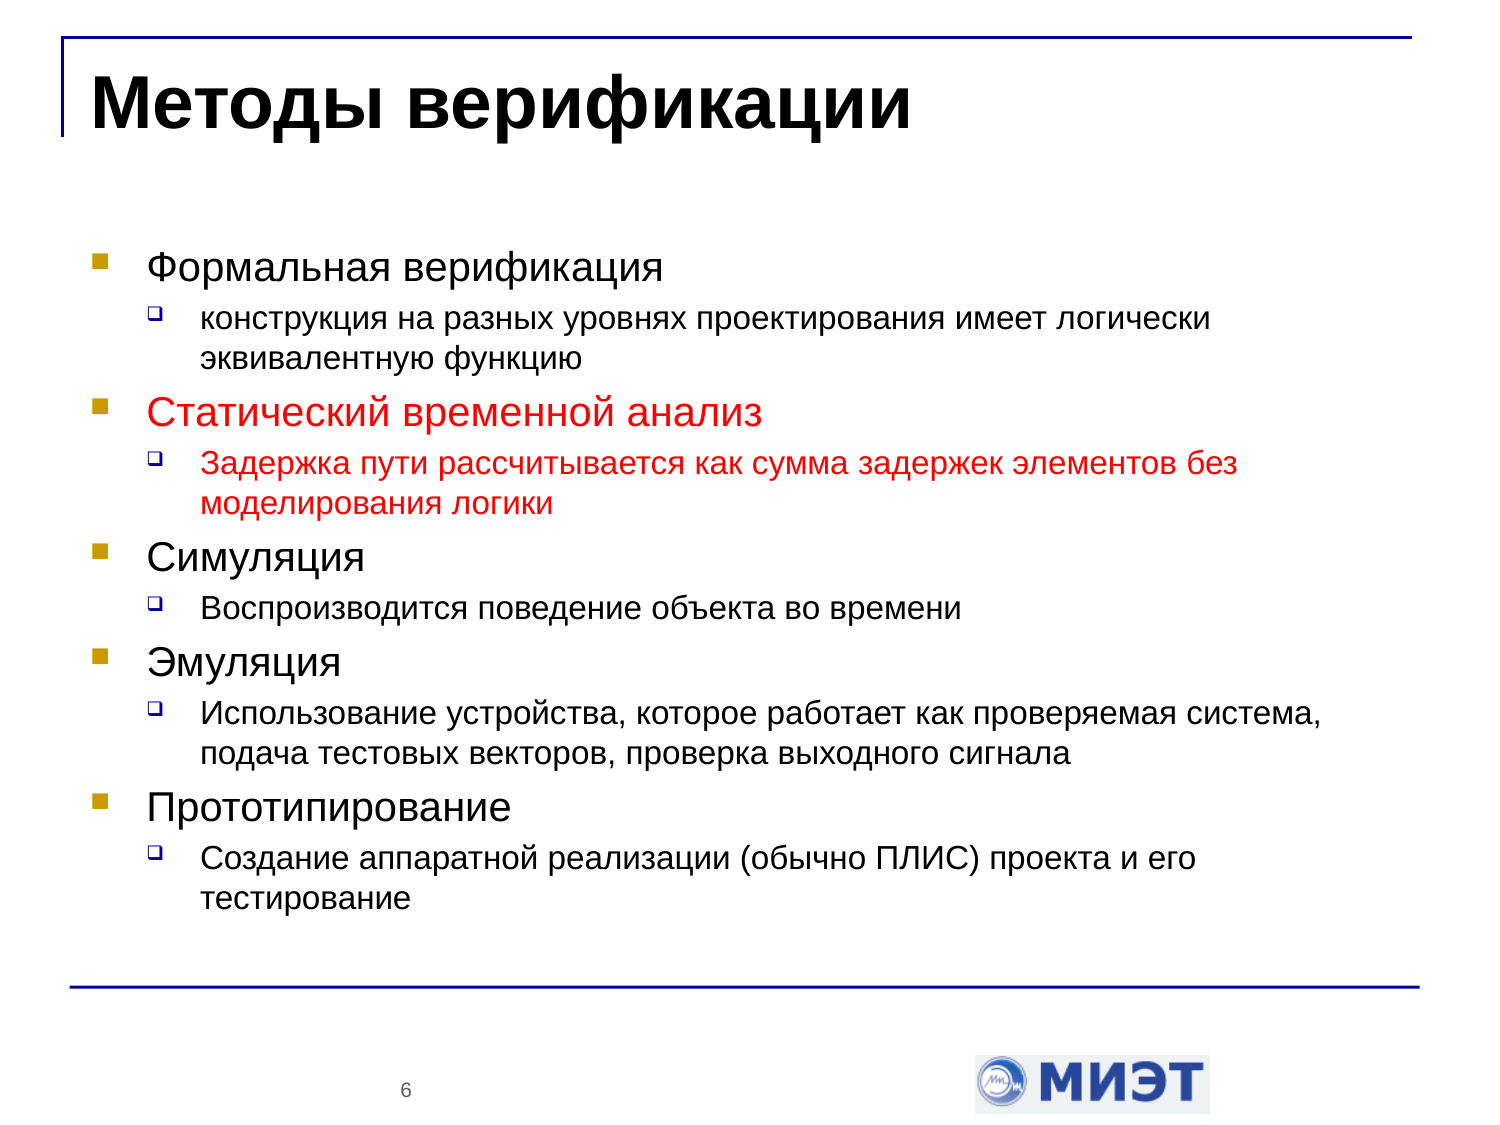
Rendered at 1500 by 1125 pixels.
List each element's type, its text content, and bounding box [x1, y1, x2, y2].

list Формальная верификация конструкция на разных уровнях проектирования имеет логически эквивалентную функцию Статический временной анализ Задержка пути рассчитывается как сумма задержек элементов без моделирования логики Симуляция Воспроизводится поведение объекта во времени Эмуляция Использование устройства, которое работает как проверяемая система, подача тестовых векторов, проверка выходного сигнала Прототипирование Создание аппаратной реализации (обычно ПЛИС) проекта и его тестирование [75, 232, 1425, 954]
title Методы верификации [75, 45, 1425, 232]
picture [975, 1055, 1210, 1114]
